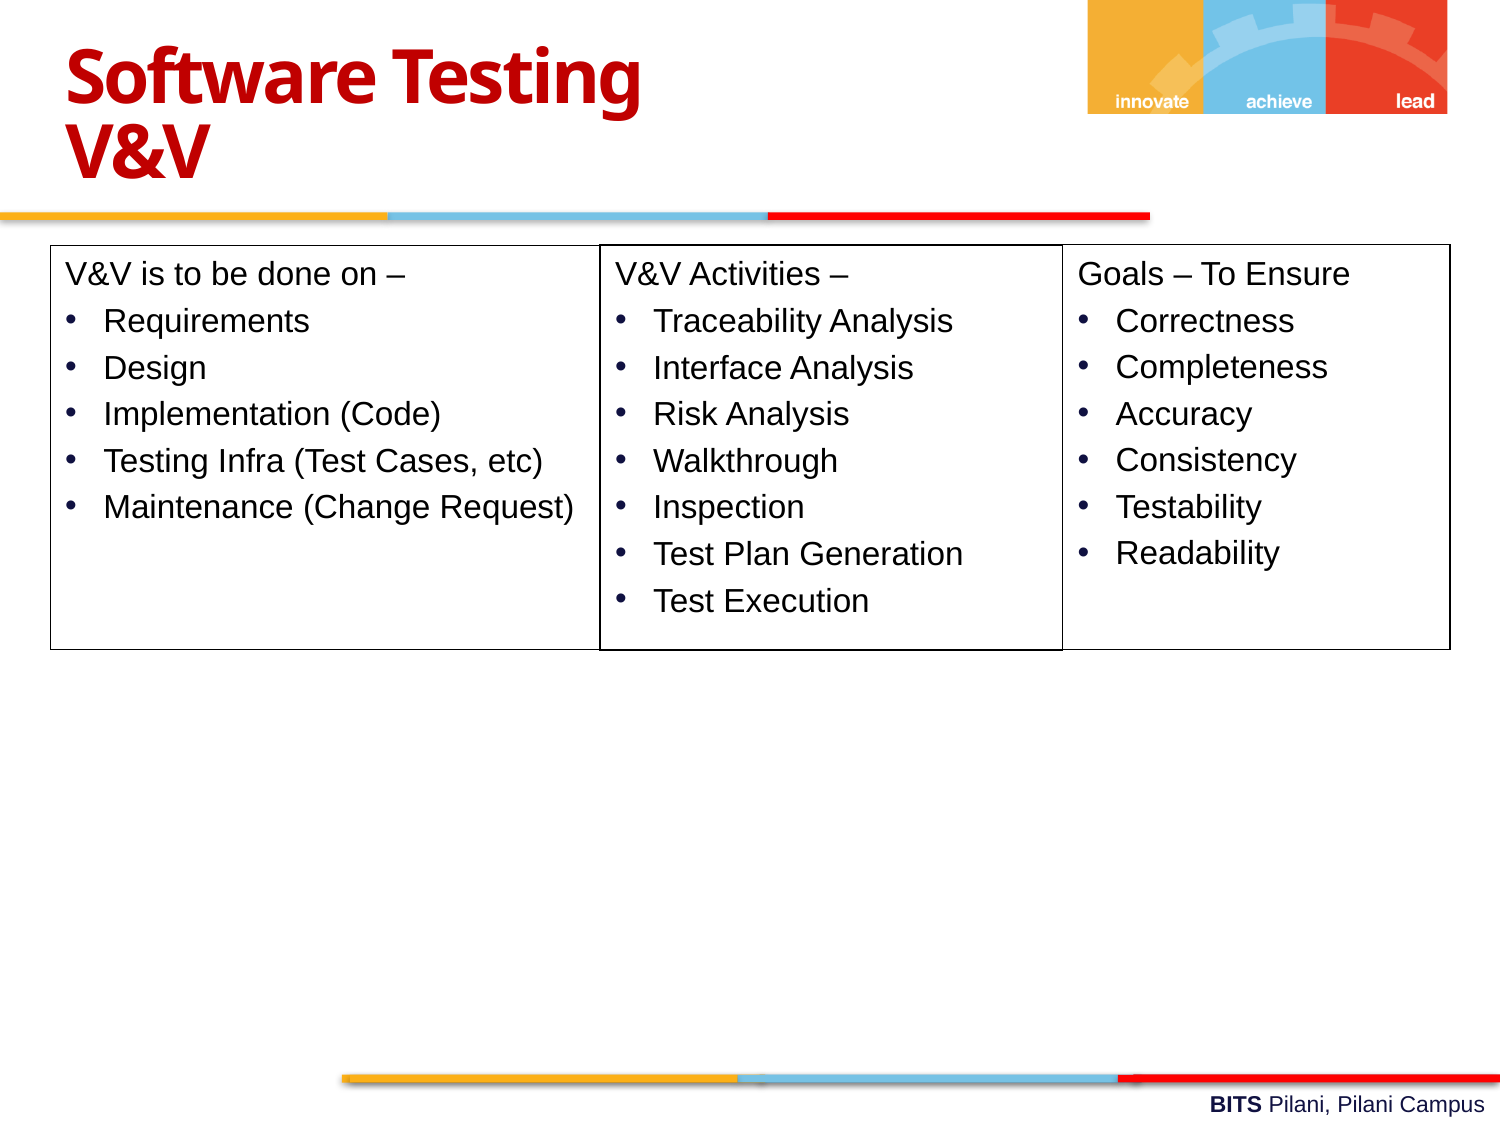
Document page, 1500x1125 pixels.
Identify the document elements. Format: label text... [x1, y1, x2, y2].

text_box V&V Activities – Traceability Analysis Interface Analysis Risk Analysis Walkthrough Inspection Test Plan Generation Test Execution [599, 245, 1062, 650]
text_box Goals – To Ensure Correctness Completeness Accuracy Consistency Testability Readability [1062, 244, 1450, 650]
list V&V is to be done on – Requirements Design Implementation (Code) Testing Infra (Test Cases, etc) Maintenance (Change Request) [50, 245, 599, 650]
list Software Testing V&V [50, 24, 1088, 213]
picture [1087, 0, 1448, 114]
